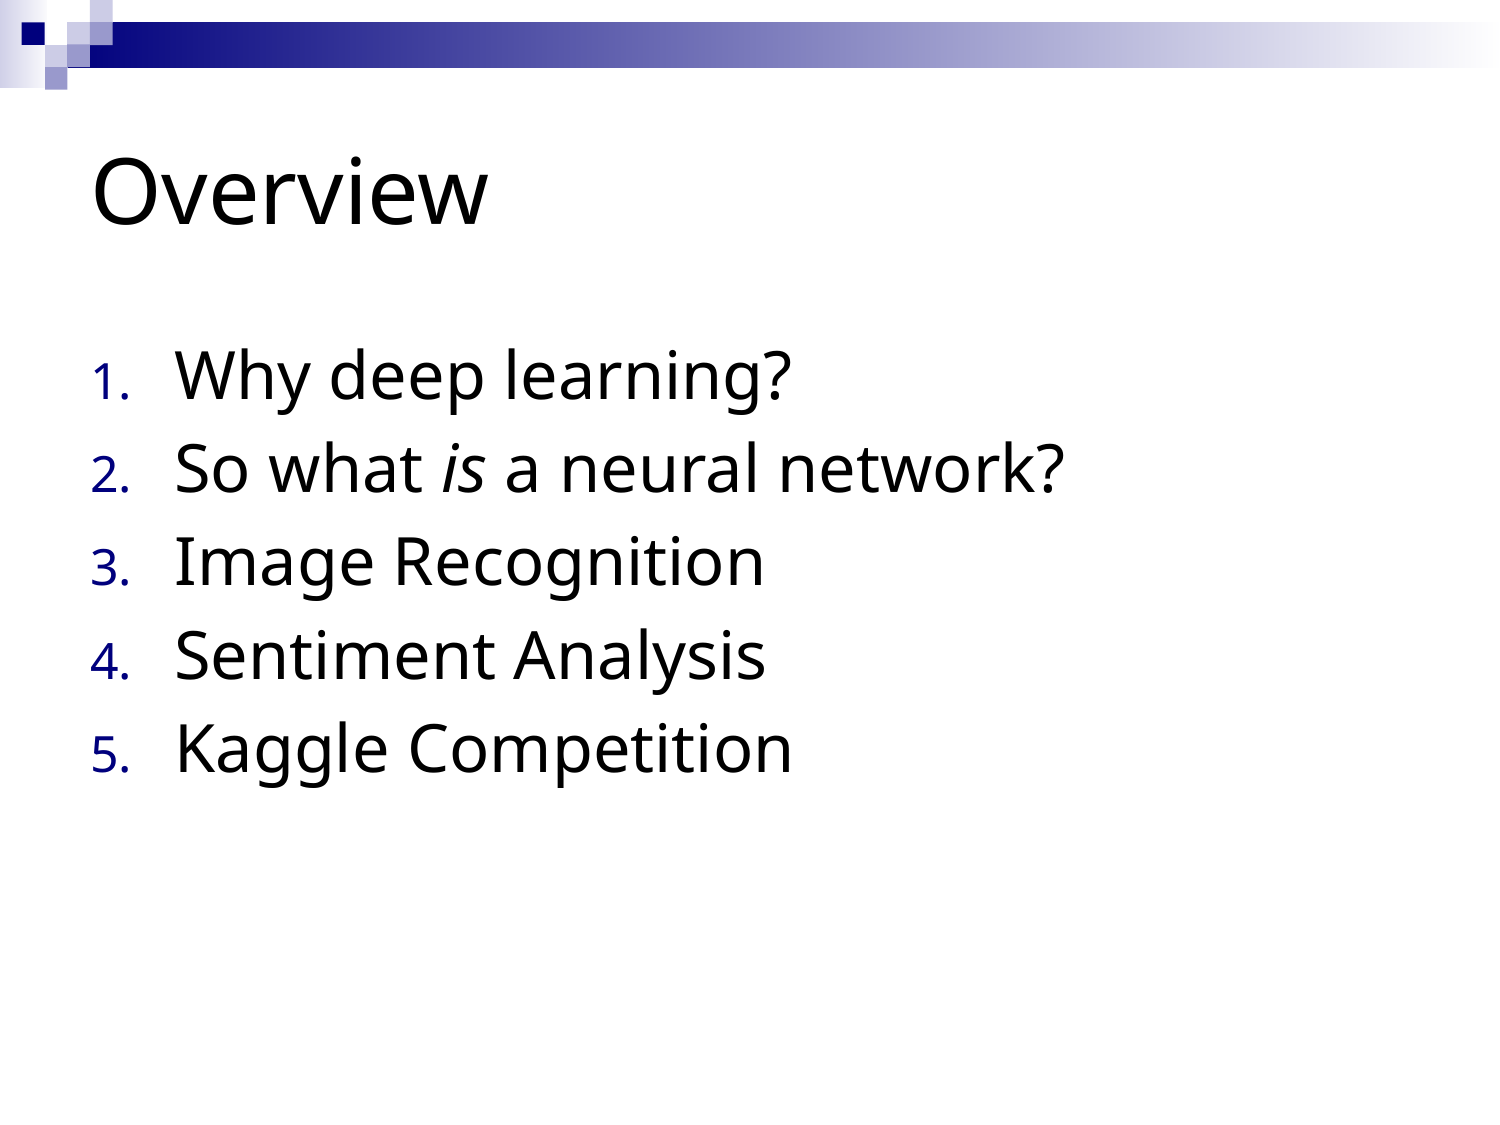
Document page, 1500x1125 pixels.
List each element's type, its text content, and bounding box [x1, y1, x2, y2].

list Why deep learning? So what is a neural network? Image Recognition Sentiment Analysis Kaggle Competition [75, 324, 1425, 963]
title Overview [75, 75, 1425, 300]
